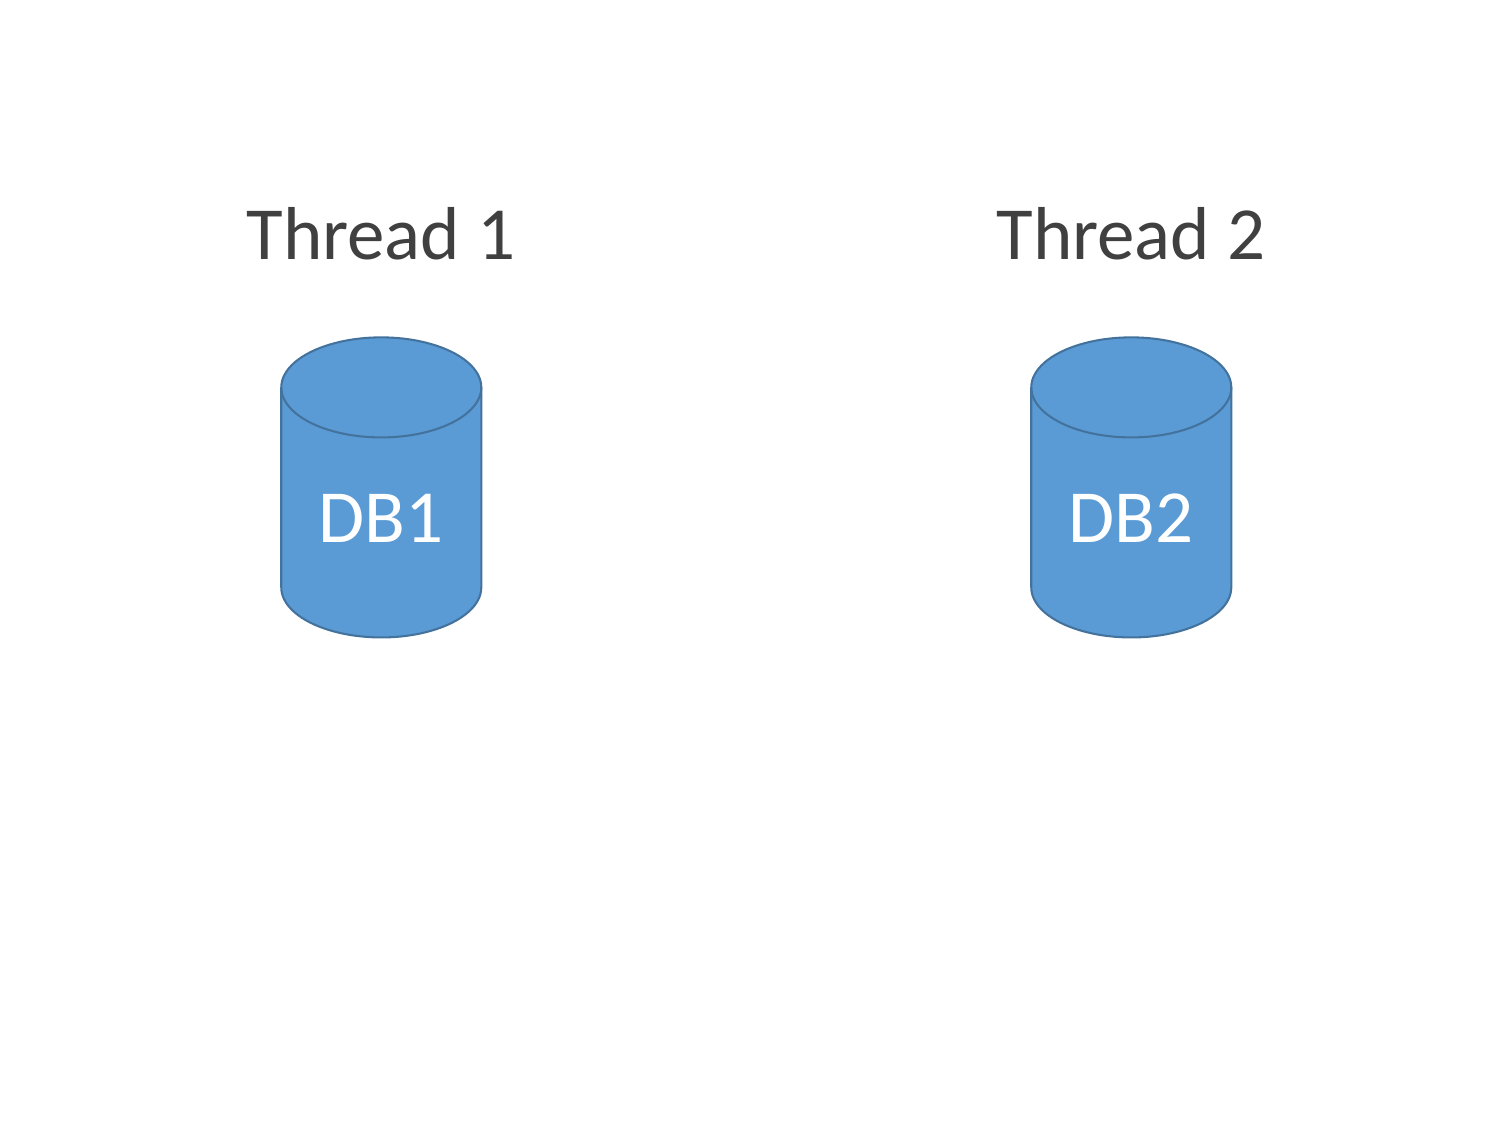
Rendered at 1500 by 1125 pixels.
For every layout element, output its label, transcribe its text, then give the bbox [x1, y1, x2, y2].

text_box Thread 1 [124, 187, 638, 276]
text_box DB1 [280, 336, 483, 639]
text_box Thread 2 [874, 187, 1388, 276]
text_box DB2 [1030, 336, 1233, 639]
